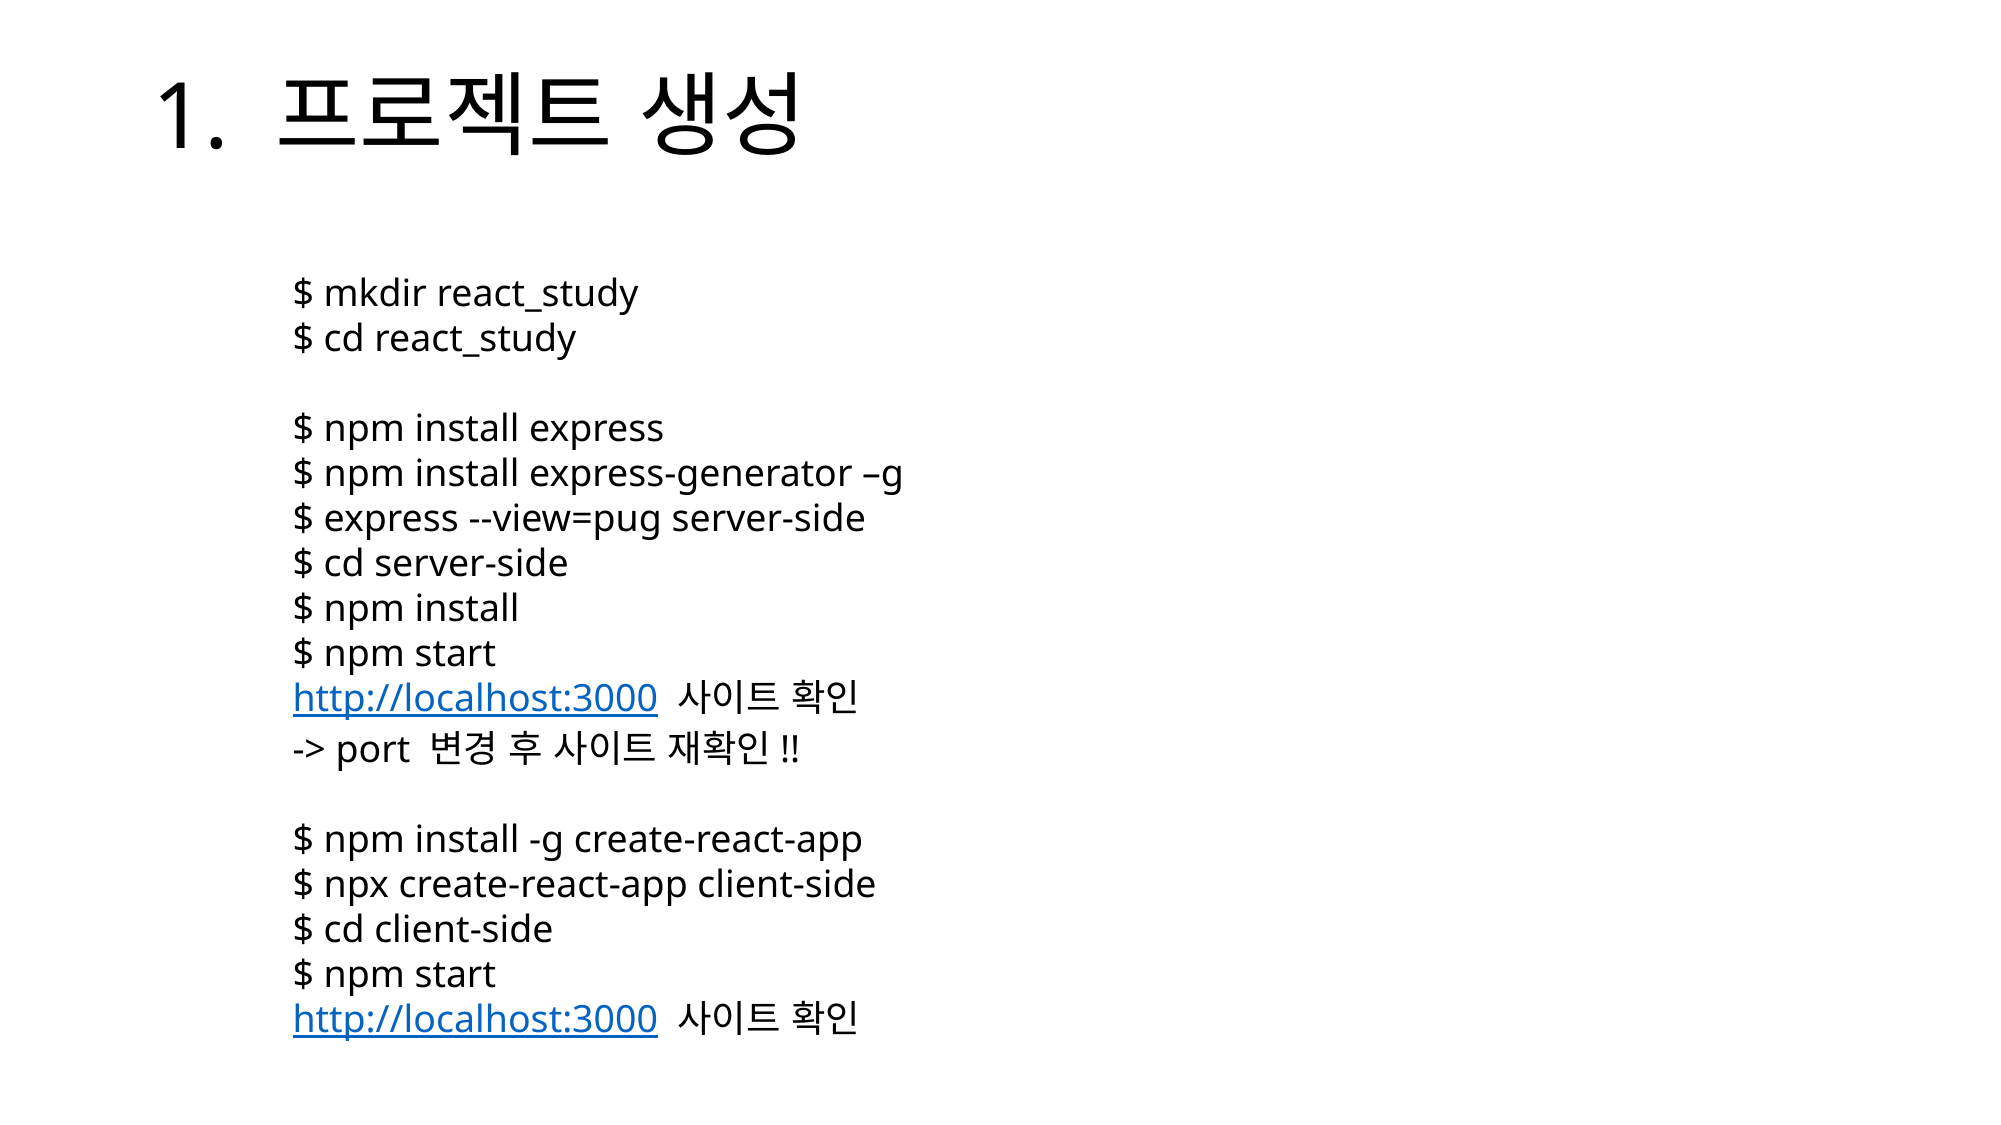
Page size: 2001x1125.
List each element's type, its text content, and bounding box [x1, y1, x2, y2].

text_box $ mkdir react_study $ cd react_study $ npm install express $ npm install express-generator –g $ express --view=pug server-side $ cd server-side $ npm install $ npm start http://localhost:3000 사이트 확인 -> port 변경 후 사이트 재확인!! $ npm install -g create-react-app $ npx create-react-app client-side $ cd client-side $ npm start http://localhost:3000 사이트 확인 [277, 261, 920, 1053]
title 1. 프로젝트 생성 [137, 59, 1863, 178]
